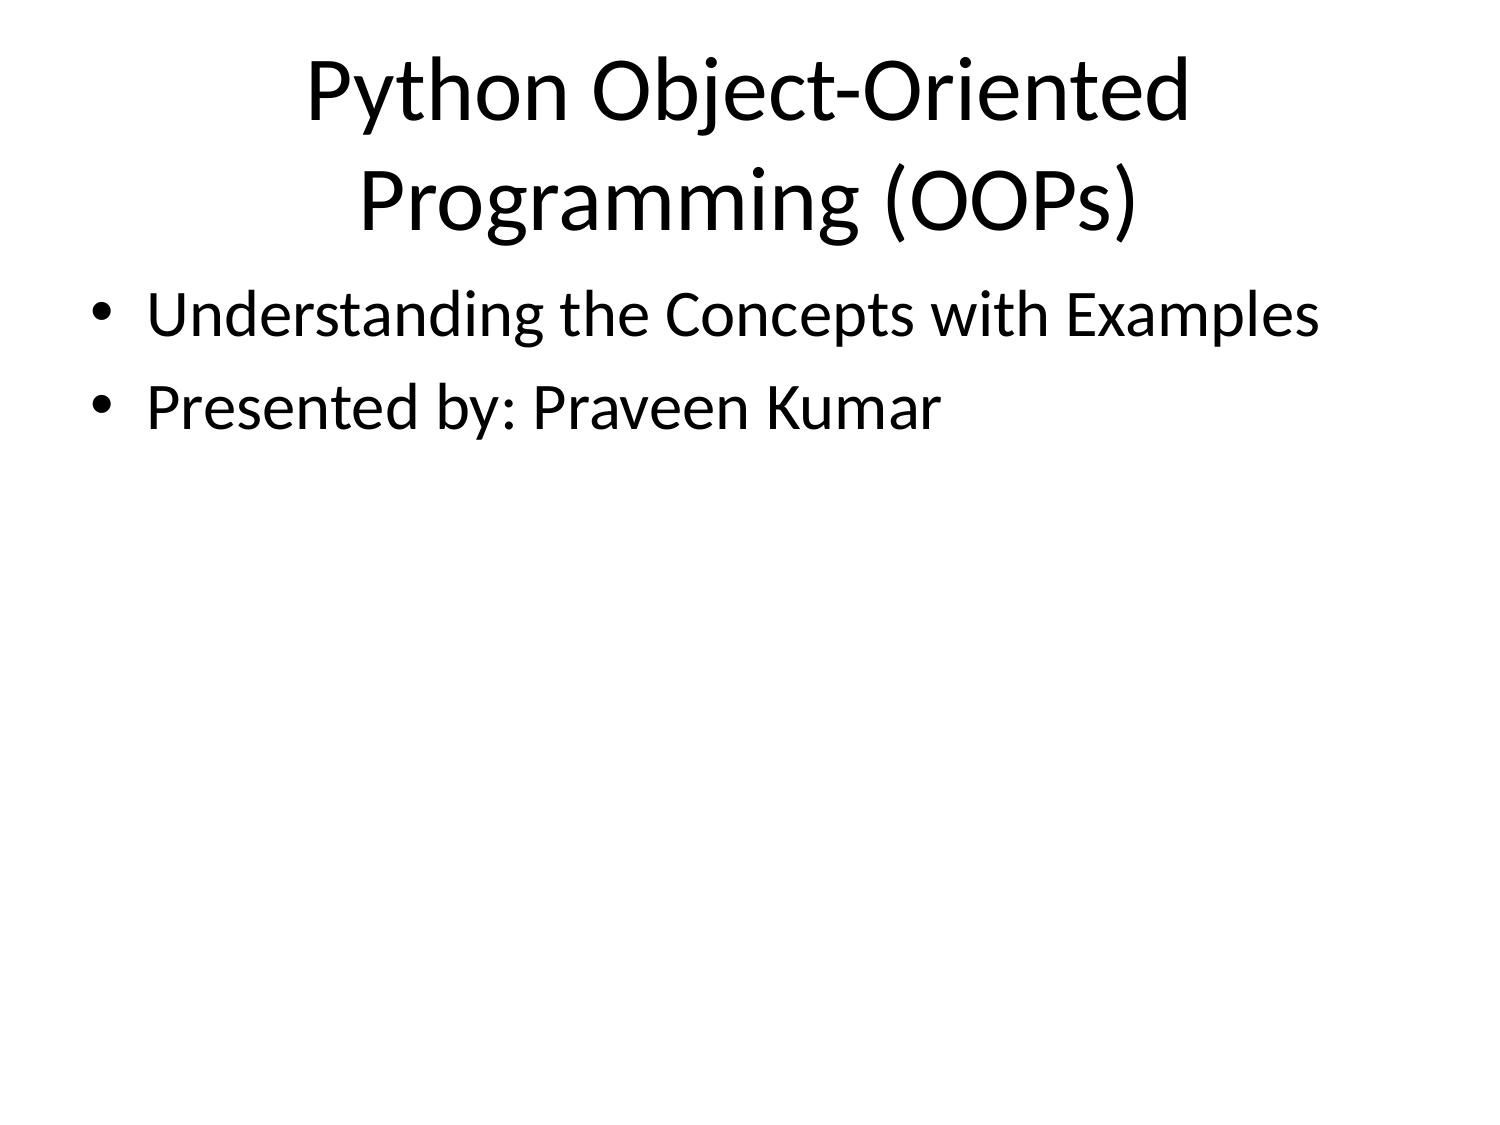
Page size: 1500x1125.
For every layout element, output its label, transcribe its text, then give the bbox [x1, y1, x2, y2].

list Understanding the Concepts with Examples Presented by: Praveen Kumar [75, 262, 1425, 1005]
title Python Object-Oriented Programming (OOPs) [75, 45, 1425, 233]
